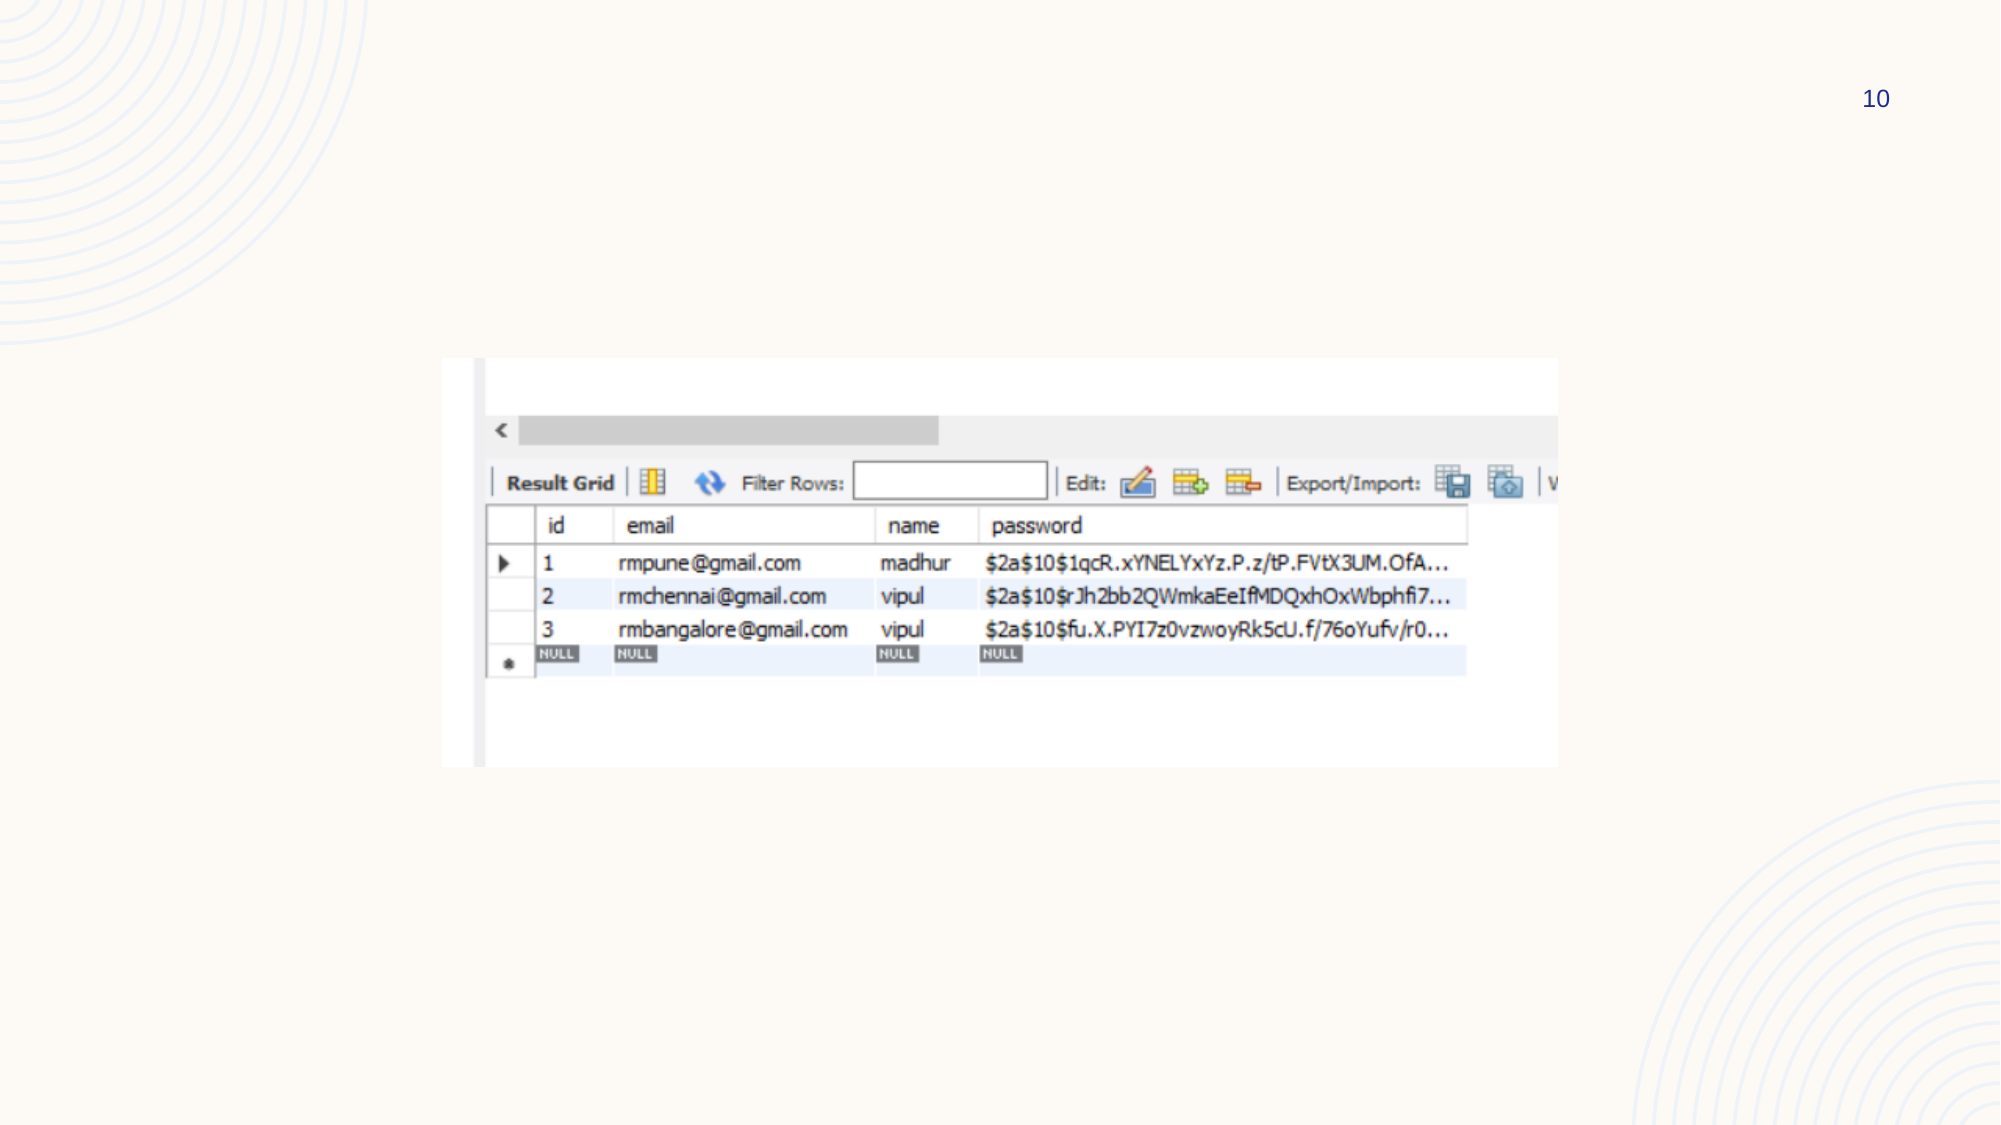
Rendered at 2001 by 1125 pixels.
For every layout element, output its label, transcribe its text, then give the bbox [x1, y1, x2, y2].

picture [441, 358, 1558, 767]
slide_number 10 [1795, 75, 1958, 120]
